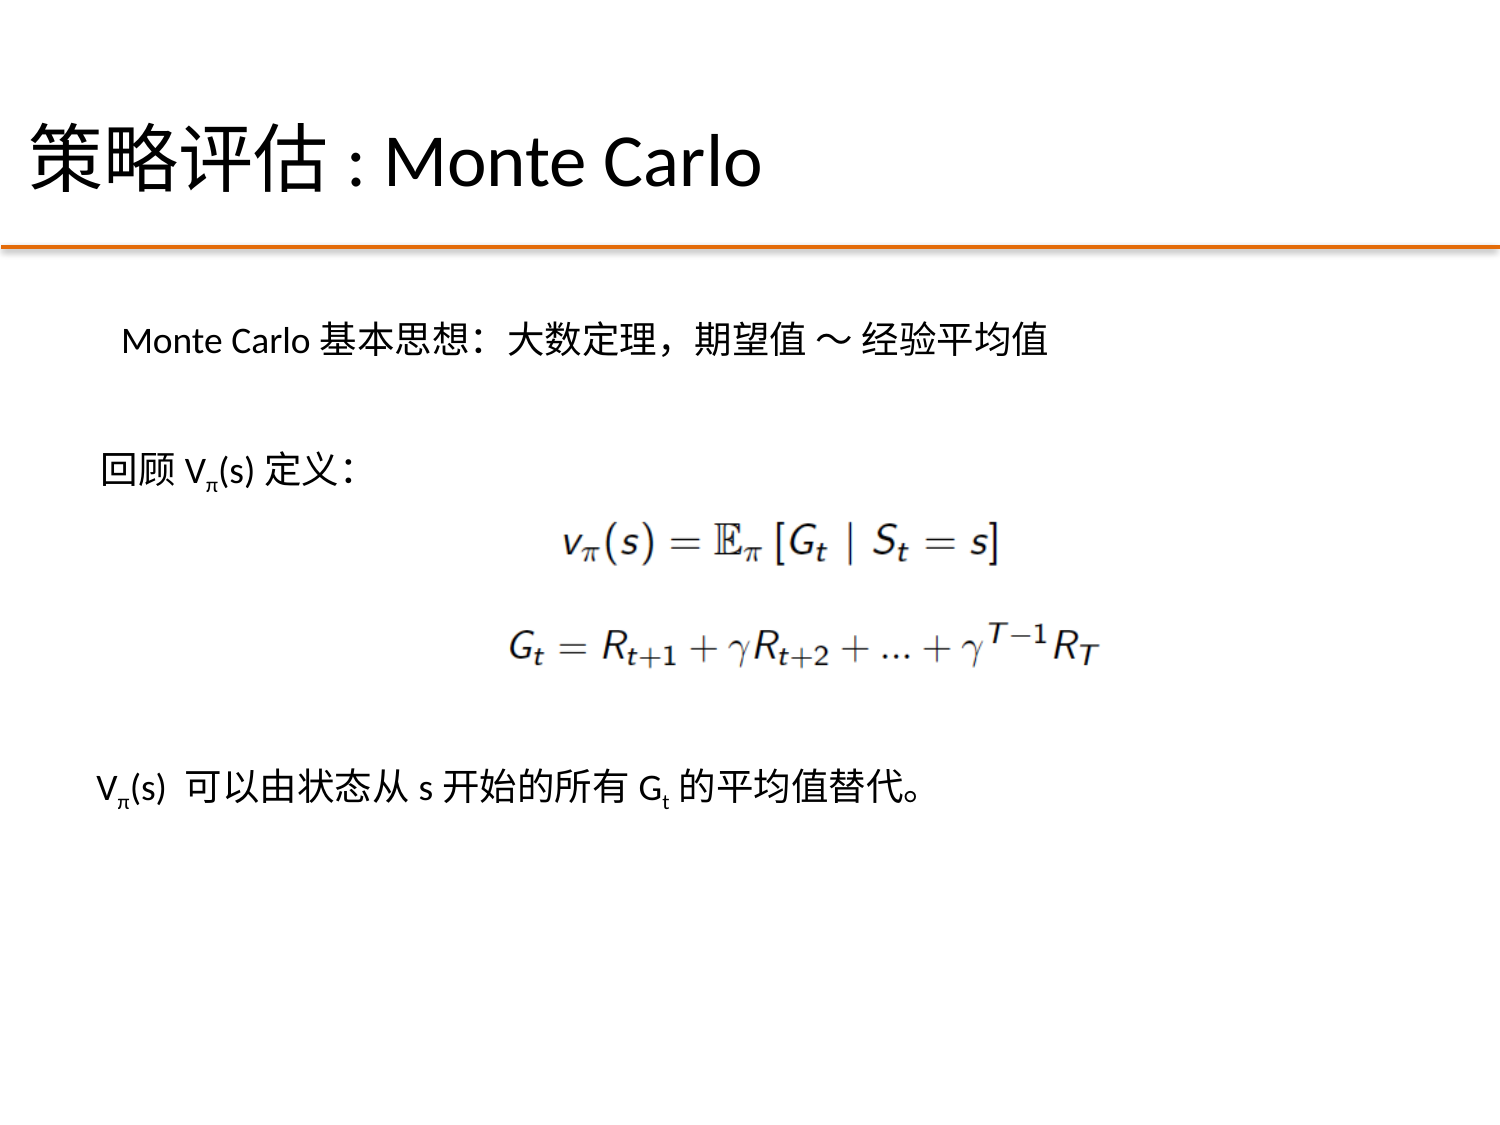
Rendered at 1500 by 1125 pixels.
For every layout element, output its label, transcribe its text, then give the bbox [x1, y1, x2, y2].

text_box Vπ(s) 可以由状态从s开始的所有Gt的平均值替代。 [81, 755, 956, 822]
text_box Monte Carlo基本思想：大数定理，期望值 ～ 经验平均值 [106, 308, 1065, 369]
title 策略评估: Monte Carlo [13, 13, 1289, 243]
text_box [90, 438, 1107, 695]
